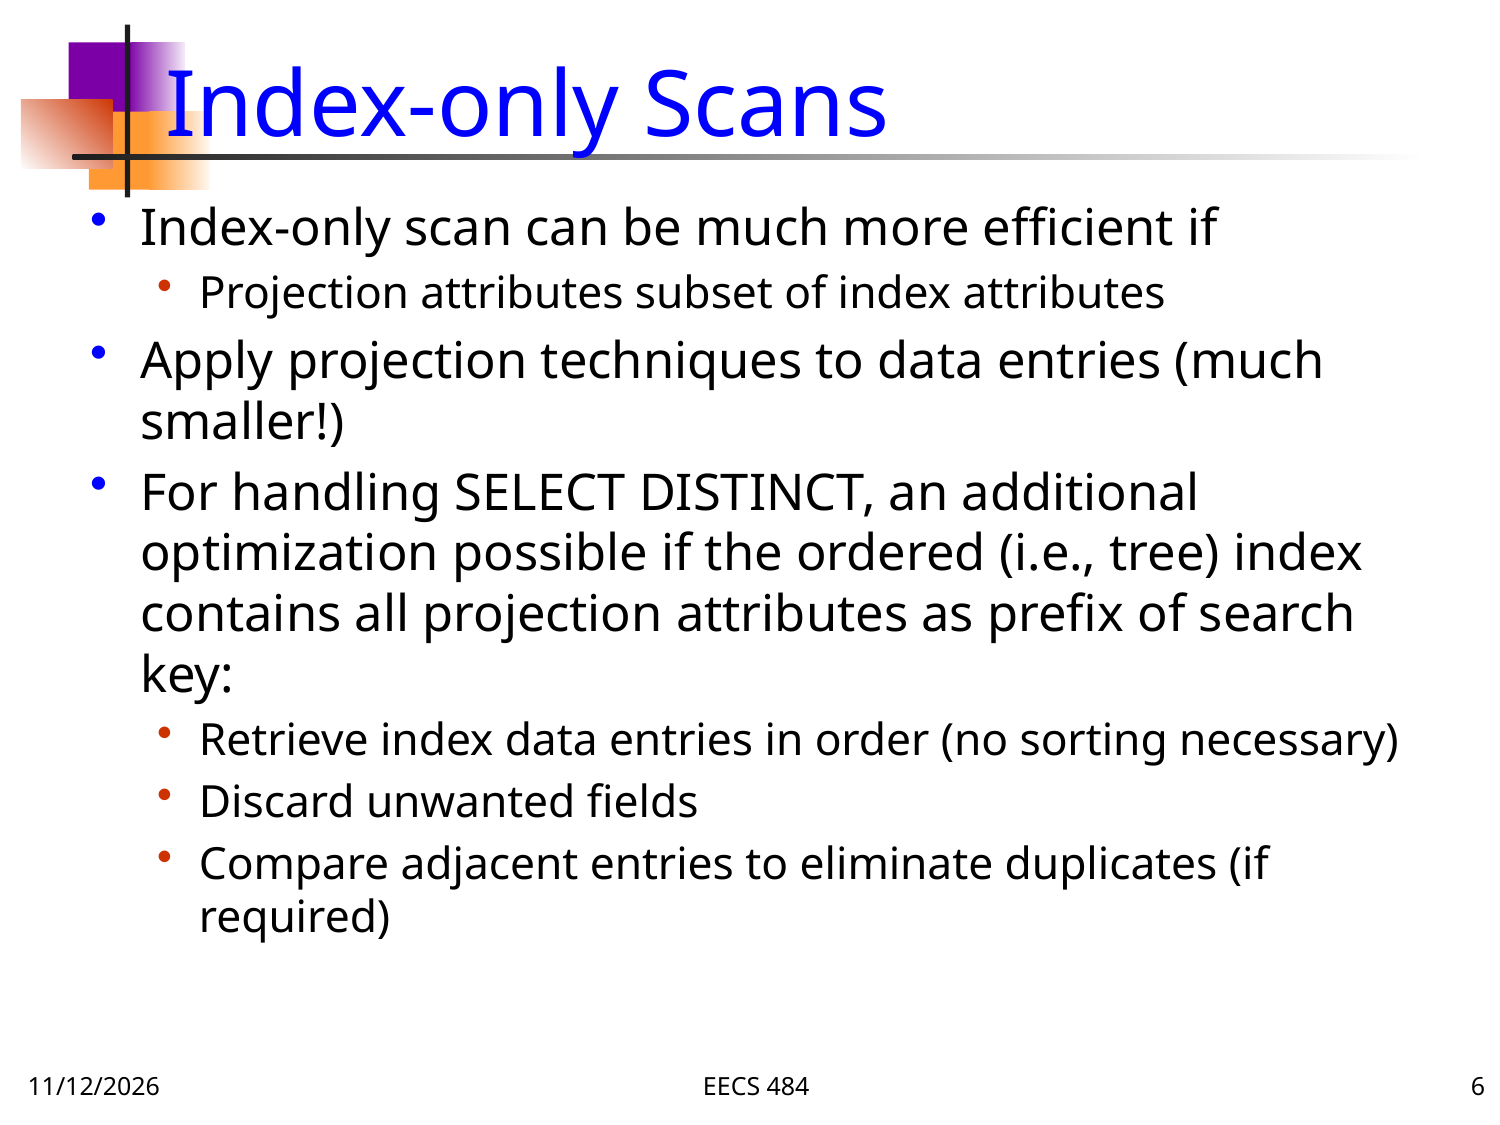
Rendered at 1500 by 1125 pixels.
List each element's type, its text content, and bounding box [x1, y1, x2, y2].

list Index-only scan can be much more efficient if Projection attributes subset of index attributes Apply projection techniques to data entries (much smaller!) For handling SELECT DISTINCT, an additional optimization possible if the ordered (i.e., tree) index contains all projection attributes as prefix of search key: Retrieve index data entries in order (no sorting necessary) Discard unwanted fields Compare adjacent entries to eliminate duplicates (if required) [75, 187, 1450, 950]
footer EECS 484 [349, 1037, 1163, 1113]
title Index-only Scans [150, 0, 1475, 163]
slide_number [12, 1037, 326, 1113]
slide_number 6 [1187, 1037, 1500, 1113]
